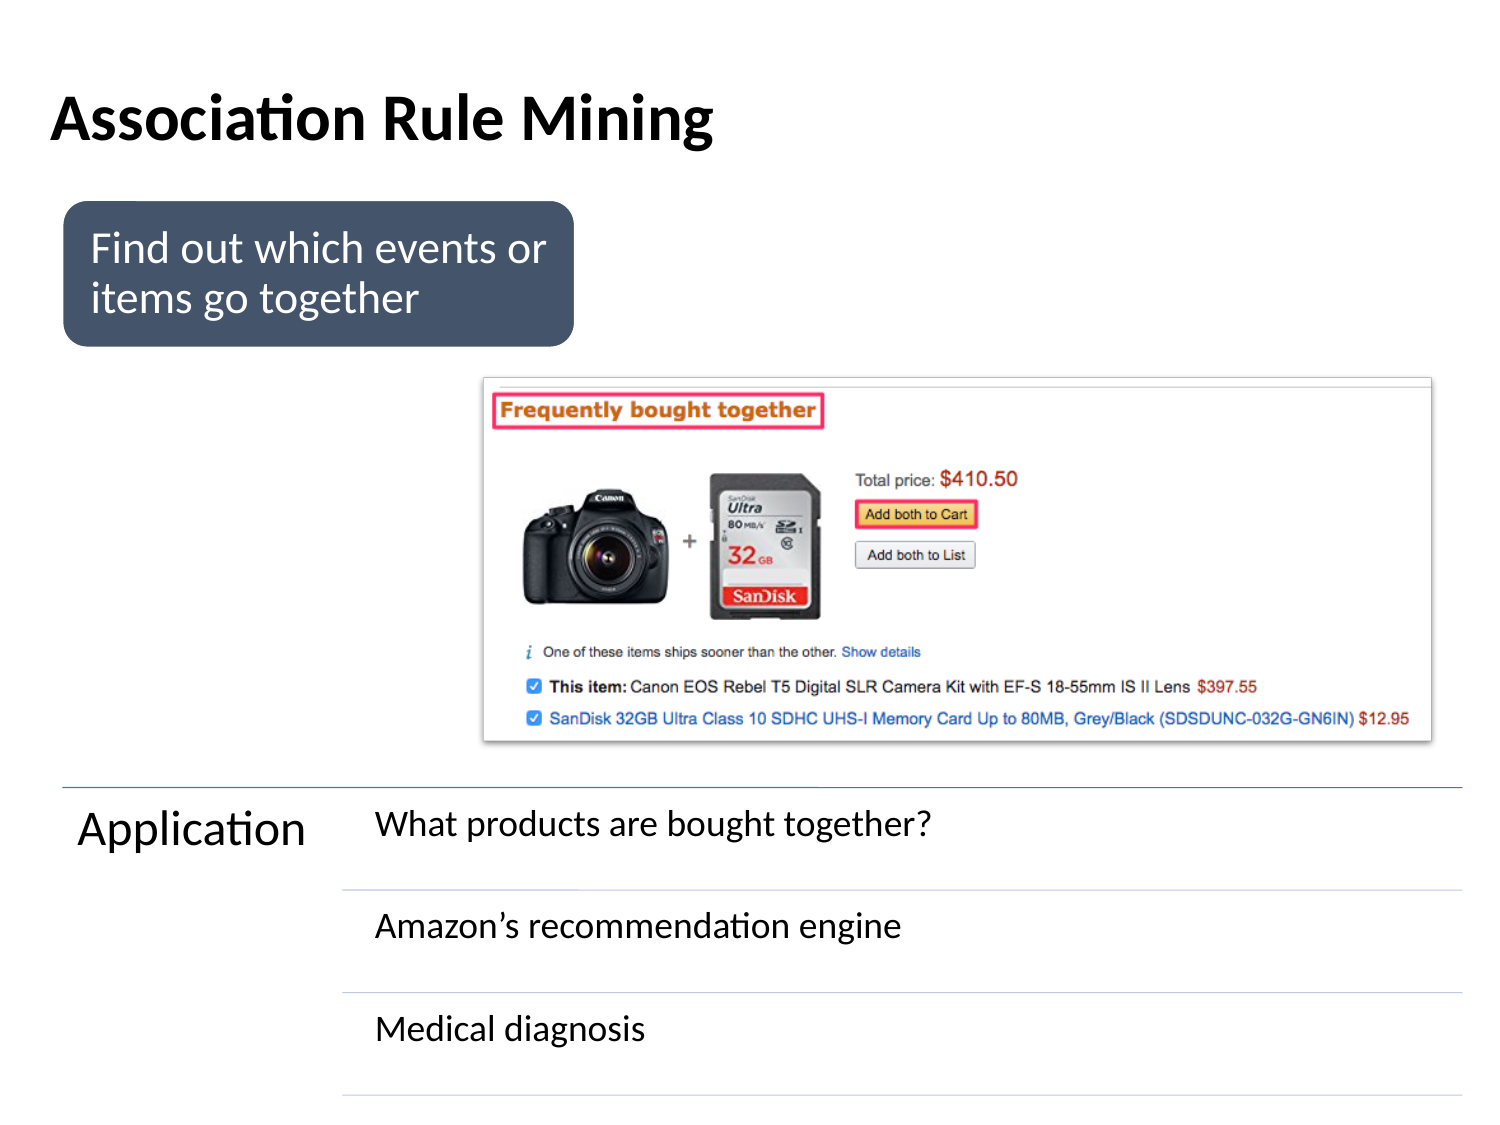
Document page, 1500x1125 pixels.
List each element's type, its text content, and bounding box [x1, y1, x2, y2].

picture [477, 374, 1438, 750]
text_box Association Rule Mining [35, 24, 1386, 213]
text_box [62, 787, 1463, 1100]
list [62, 199, 575, 500]
